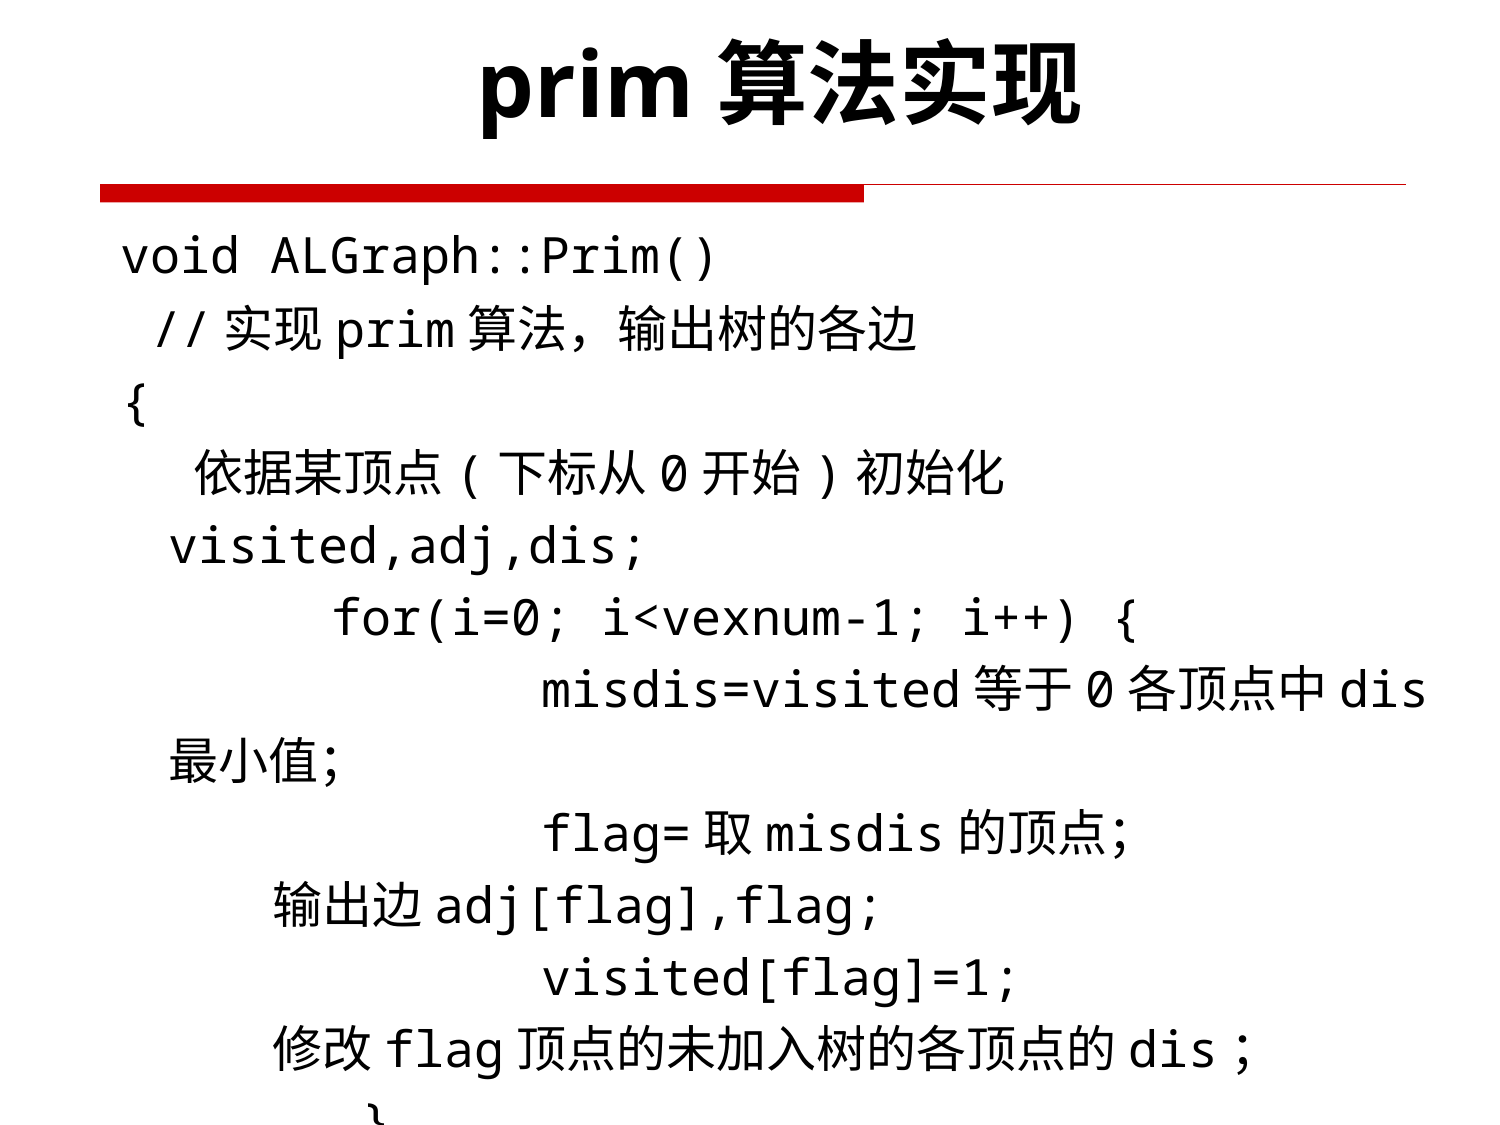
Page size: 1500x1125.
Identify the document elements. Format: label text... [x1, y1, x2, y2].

text_box prim算法实现 [45, 31, 1447, 138]
list void ALGraph::Prim() //实现prim算法，输出树的各边 { 依据某顶点(下标从0开始)初始化visited,adj,dis; for(i=0; i<vexnum-1; i++) { misdis=visited等于0各顶点中dis最小值； flag=取misdis的顶点； 输出边adj[flag],flag; visited[flag]=1; 修改flag顶点的未加入树的各顶点的dis； } } [76, 208, 1478, 1076]
